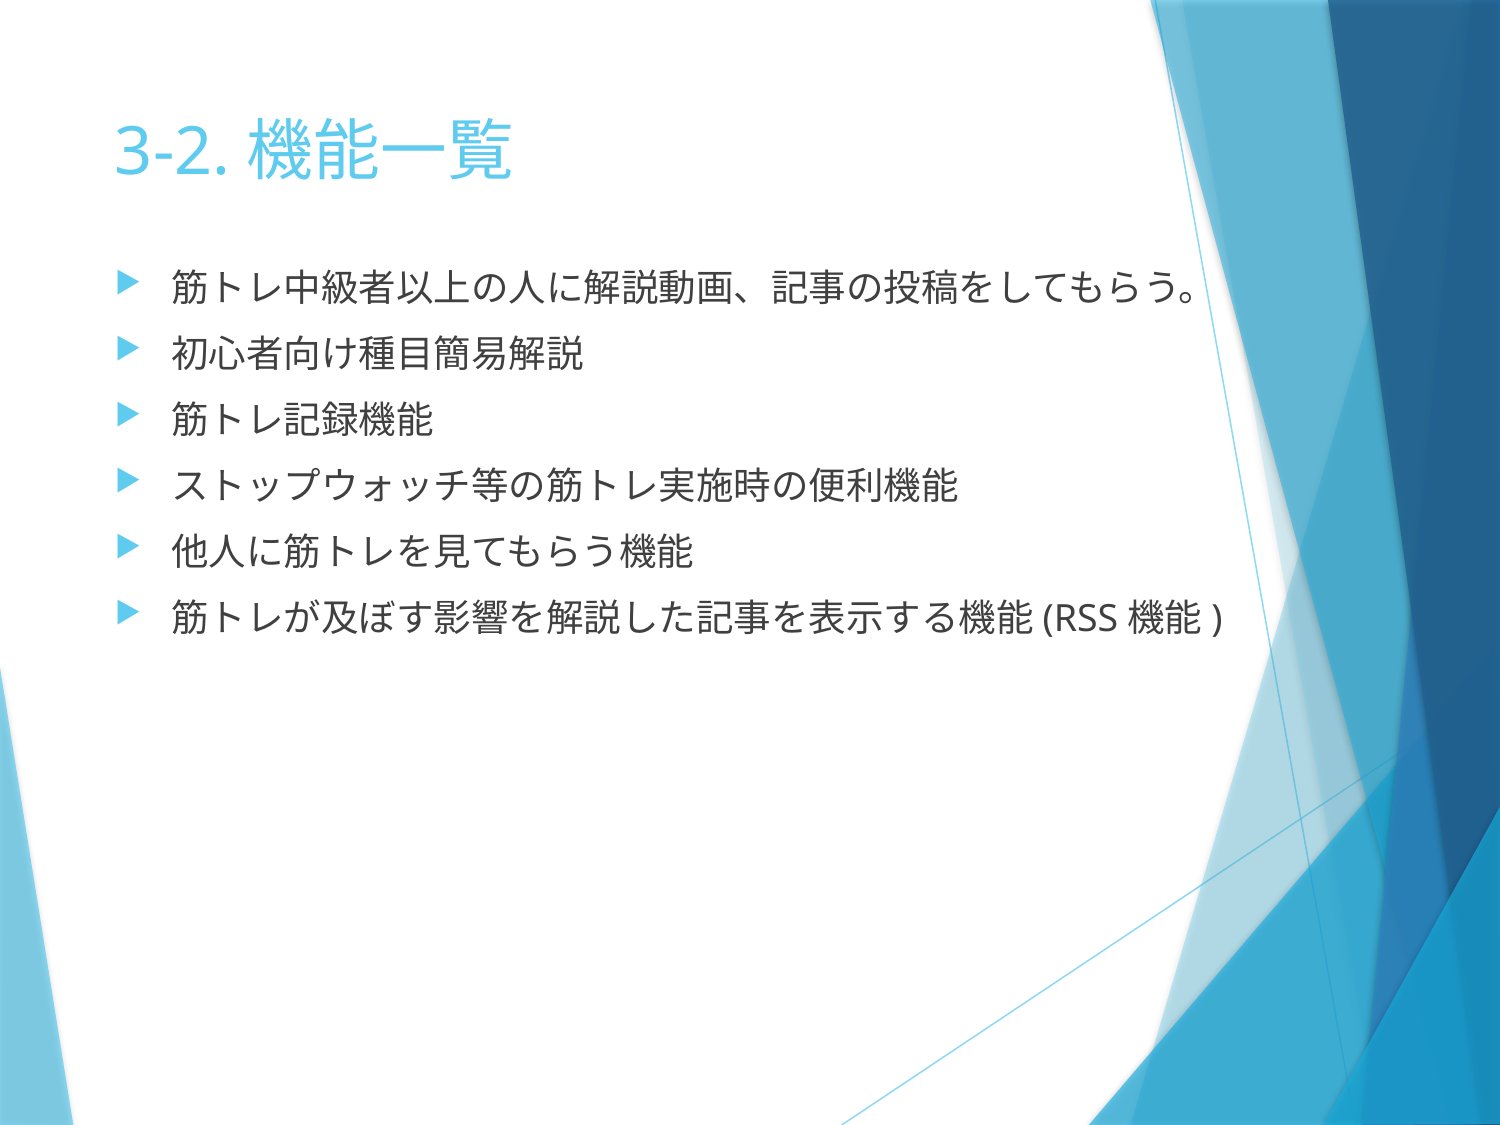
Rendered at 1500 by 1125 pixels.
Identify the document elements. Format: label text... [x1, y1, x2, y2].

title 3-2.機能一覧 [99, 99, 1396, 206]
list 筋トレ中級者以上の人に解説動画、記事の投稿をしてもらう。 初心者向け種目簡易解説 筋トレ記録機能 ストップウォッチ等の筋トレ実施時の便利機能 他人に筋トレを見てもらう機能 筋トレが及ぼす影響を解説した記事を表示する機能(RSS機能) [99, 256, 1396, 991]
